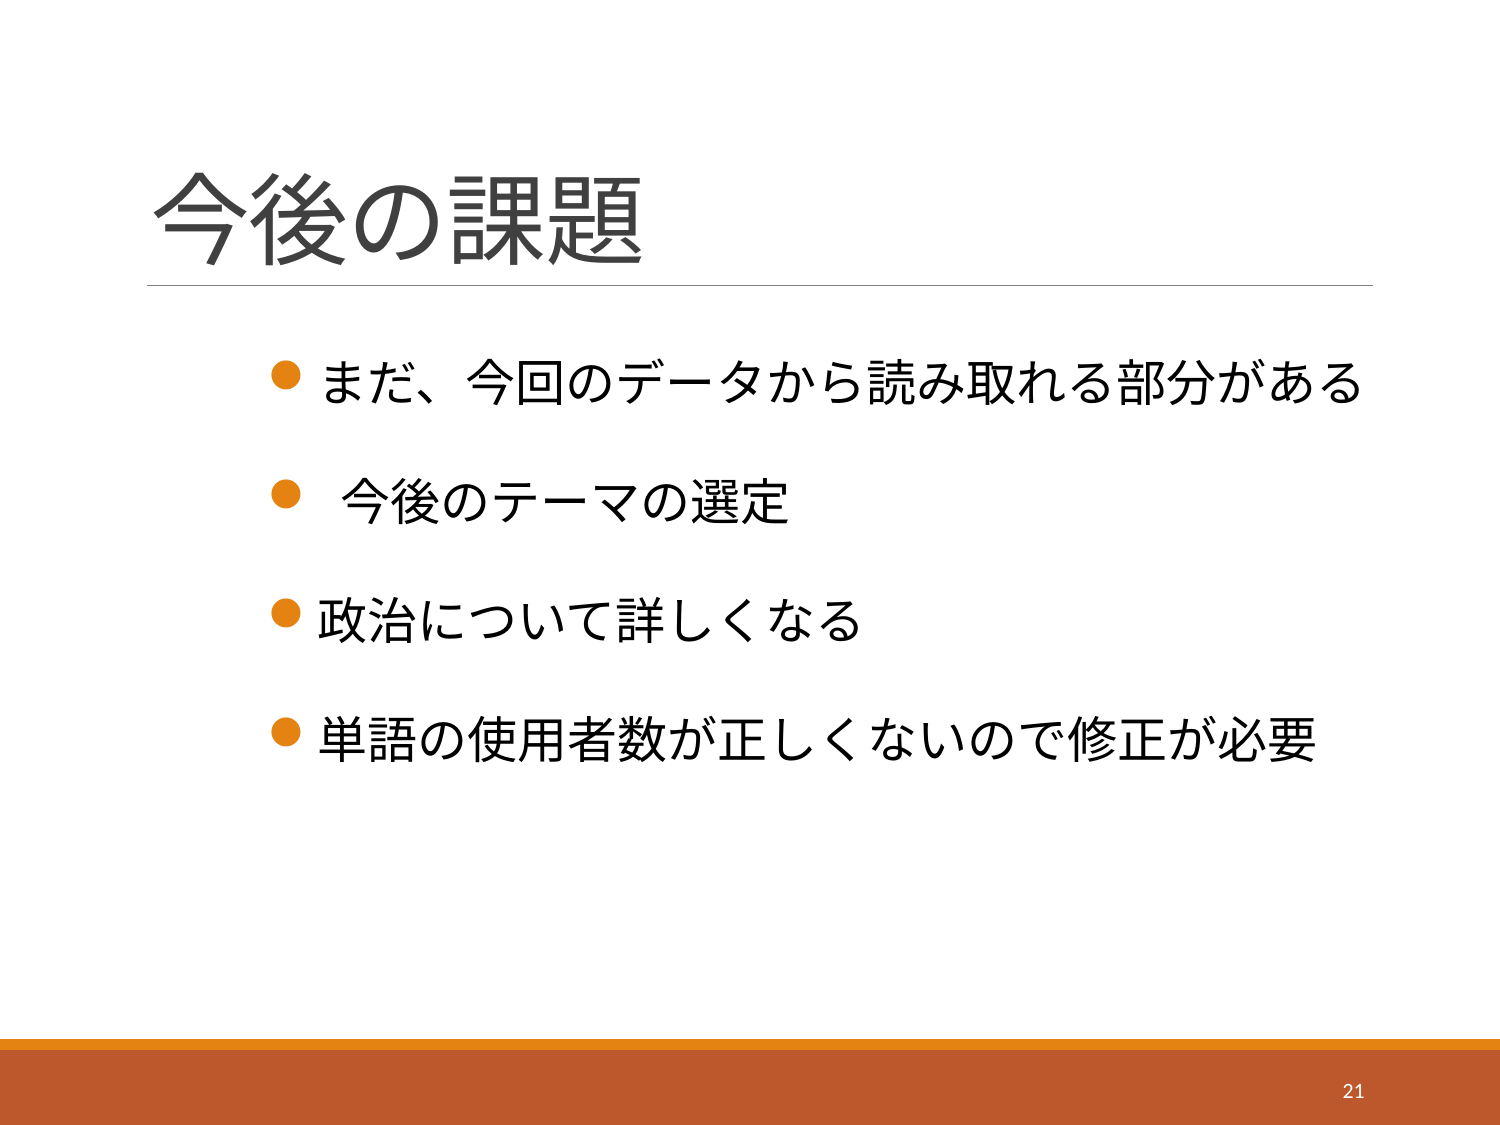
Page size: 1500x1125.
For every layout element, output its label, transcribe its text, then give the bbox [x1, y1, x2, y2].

title 今後の課題 [135, 47, 1373, 285]
list まだ、今回のデータから読み取れる部分がある 今後のテーマの選定 政治について詳しくなる 単語の使用者数が正しくないので修正が必要 [267, 313, 1405, 917]
slide_number 21 [1218, 1059, 1380, 1120]
